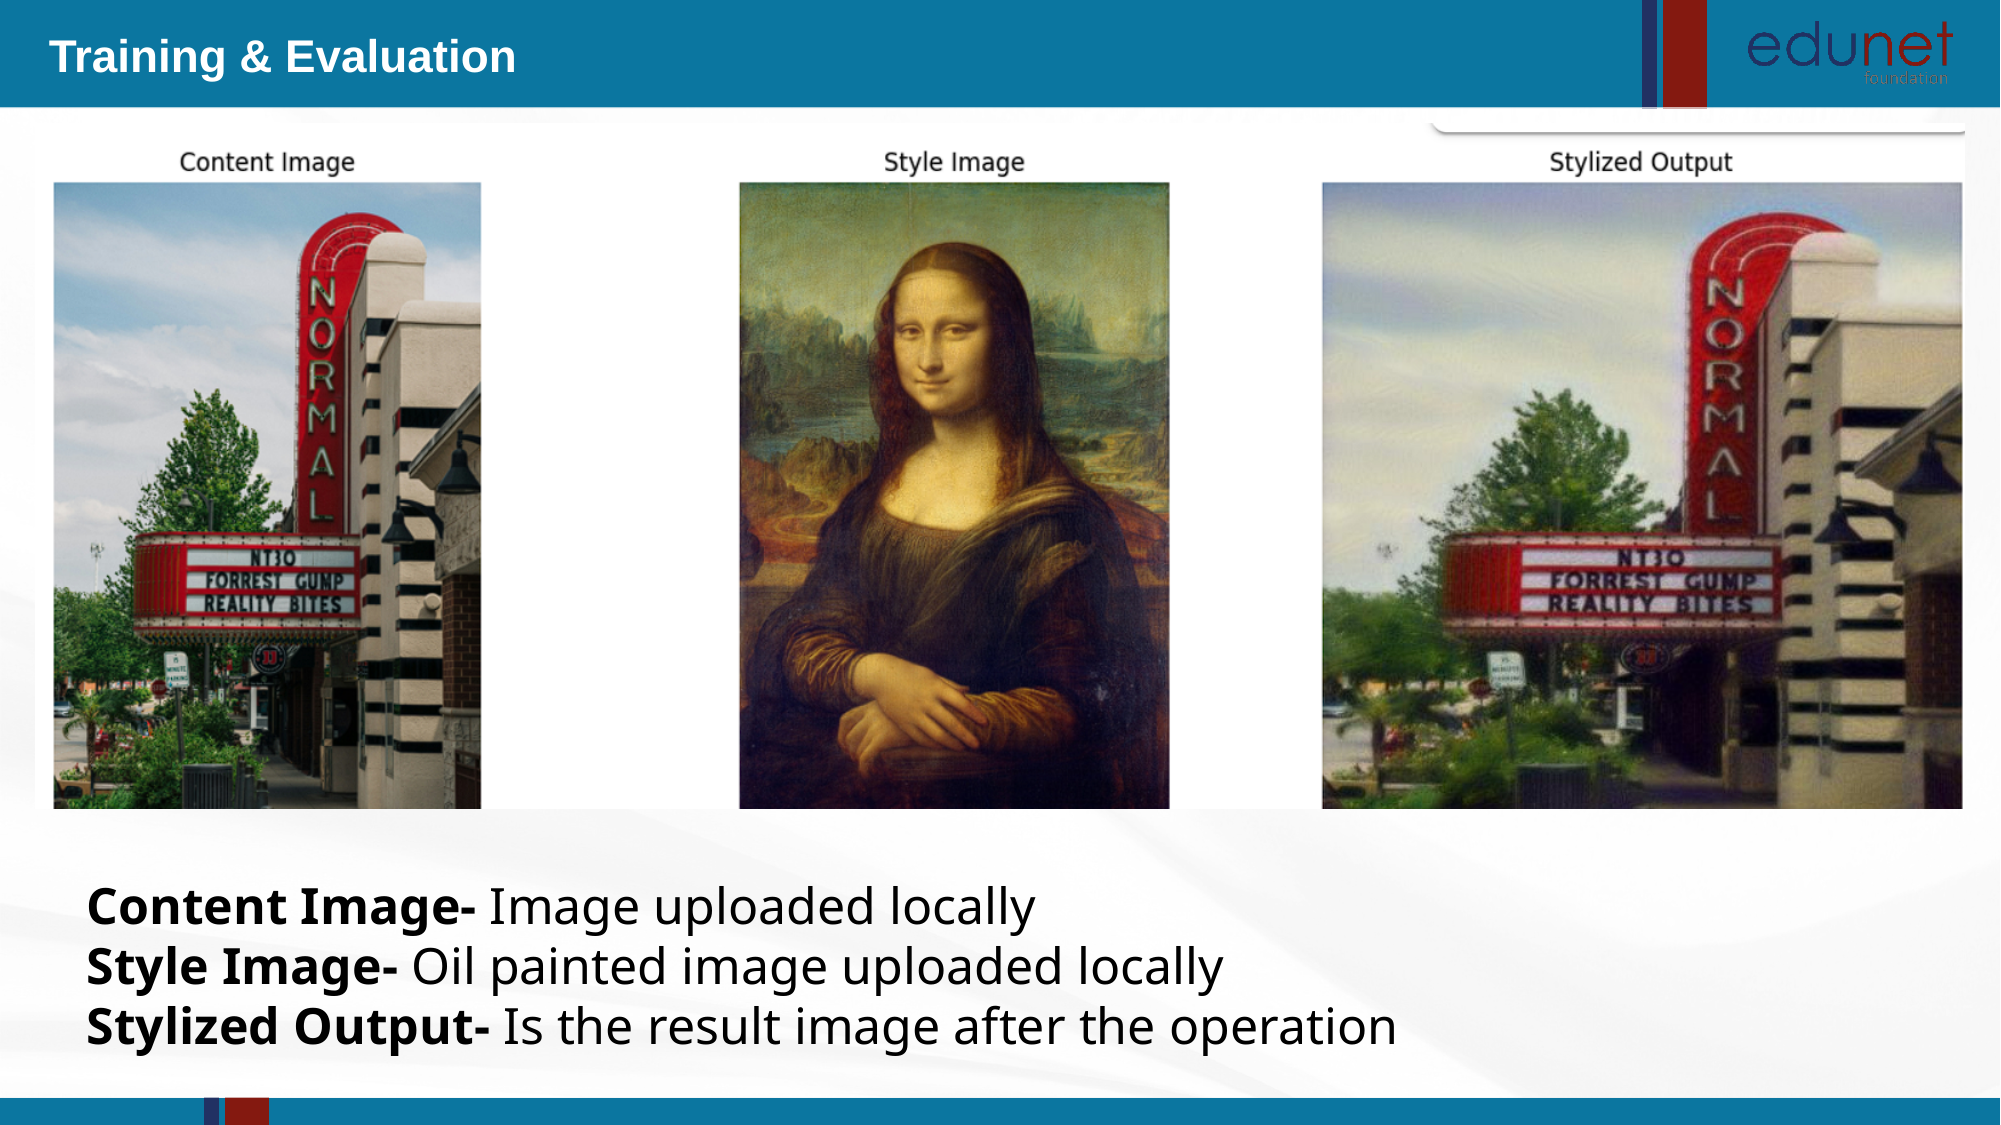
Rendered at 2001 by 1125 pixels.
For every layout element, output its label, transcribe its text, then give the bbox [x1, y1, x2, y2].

picture [35, 122, 1965, 809]
text_box Content Image- Image uploaded locally Style Image- Oil painted image uploaded locally Stylized Output- Is the result image after the operation [71, 866, 1966, 1062]
text_box Training & Evaluation [34, 18, 1966, 84]
